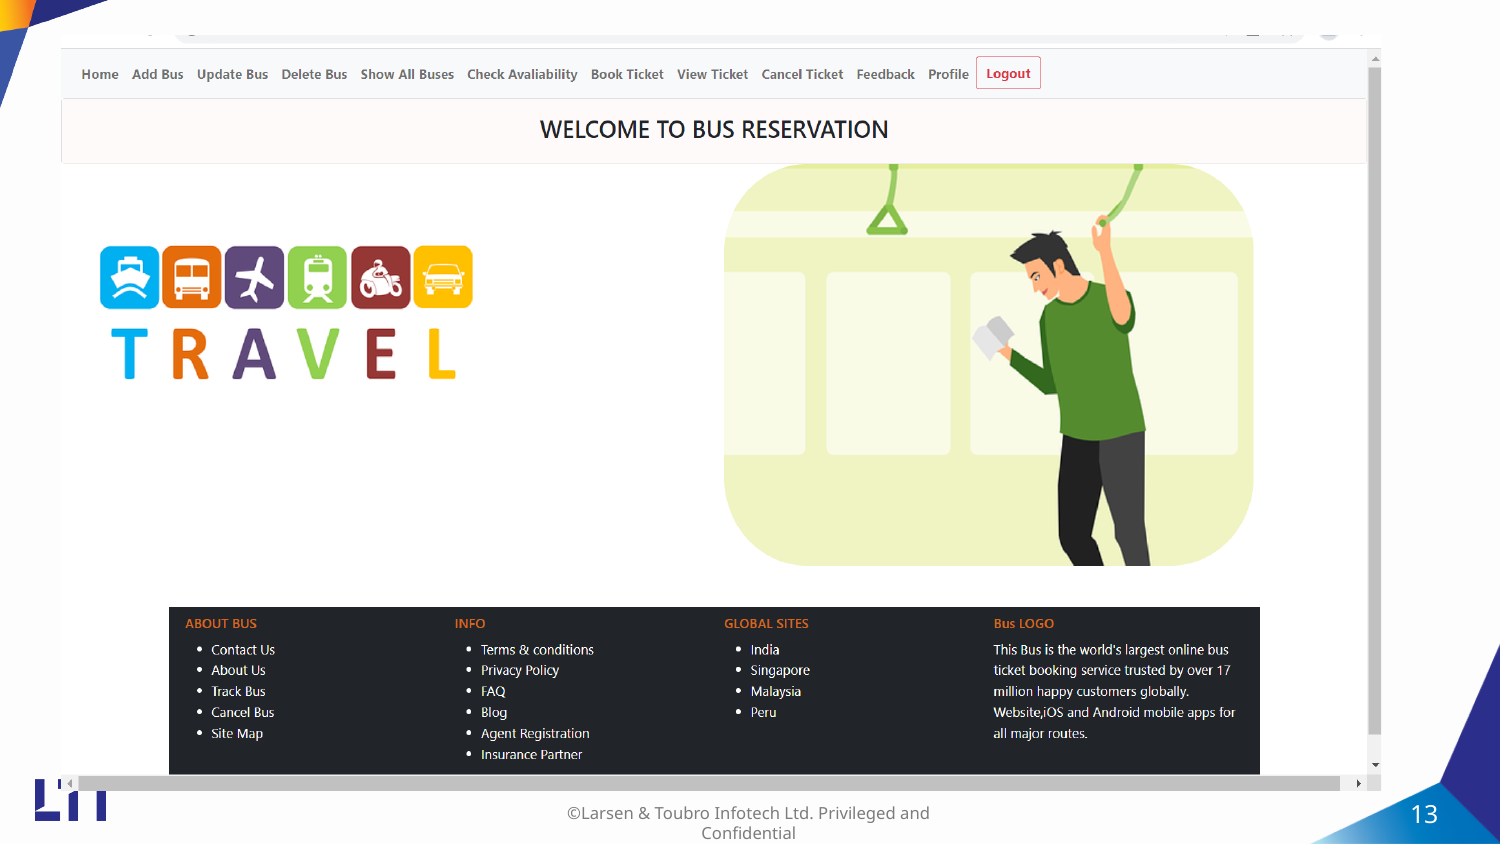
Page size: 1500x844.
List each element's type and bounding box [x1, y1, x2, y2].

list [59, 35, 1382, 792]
picture [0, 0, 109, 110]
picture [35, 779, 106, 821]
picture [1288, 640, 1500, 844]
